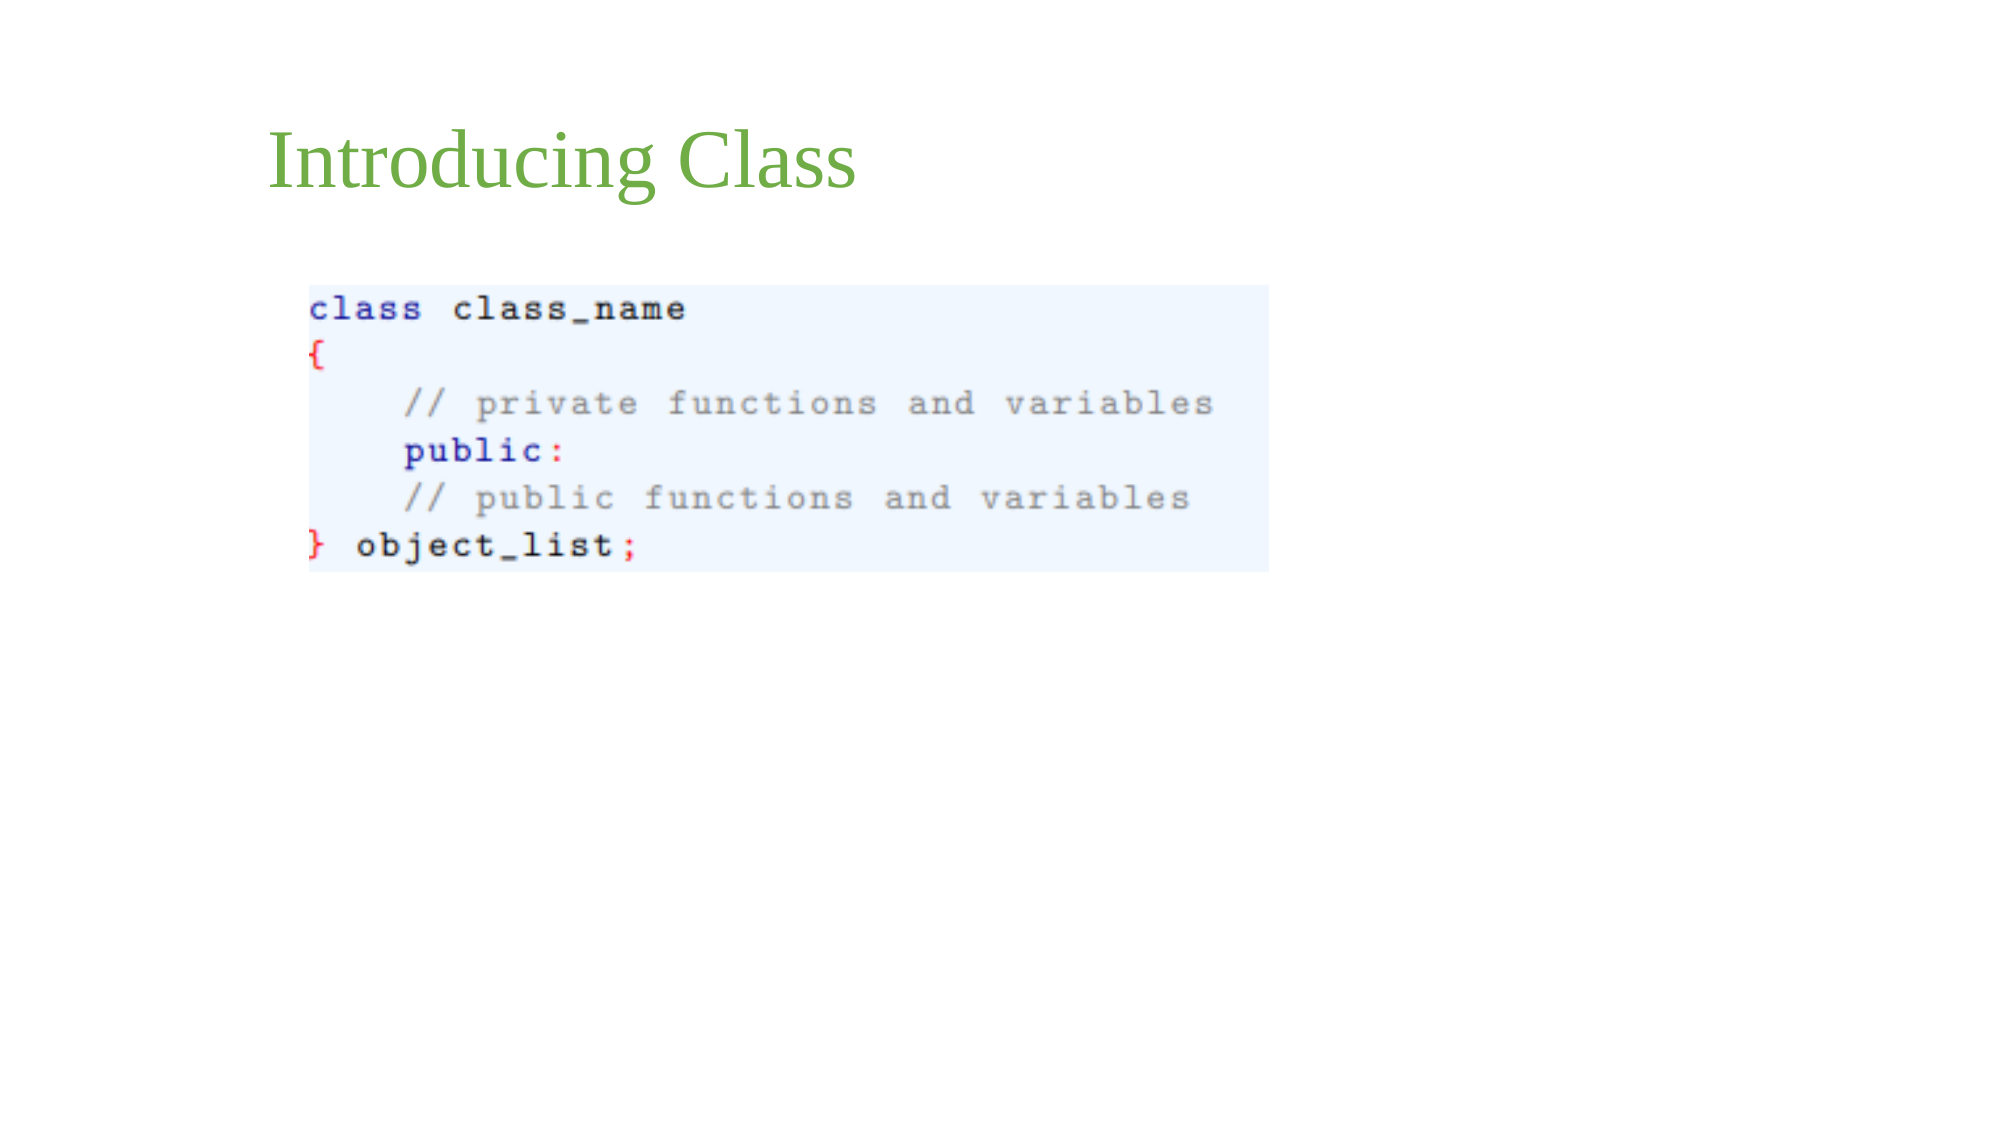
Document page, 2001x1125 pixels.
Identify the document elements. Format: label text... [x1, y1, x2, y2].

picture [309, 270, 1269, 583]
subtitle Introducing Class [252, 108, 1753, 1055]
